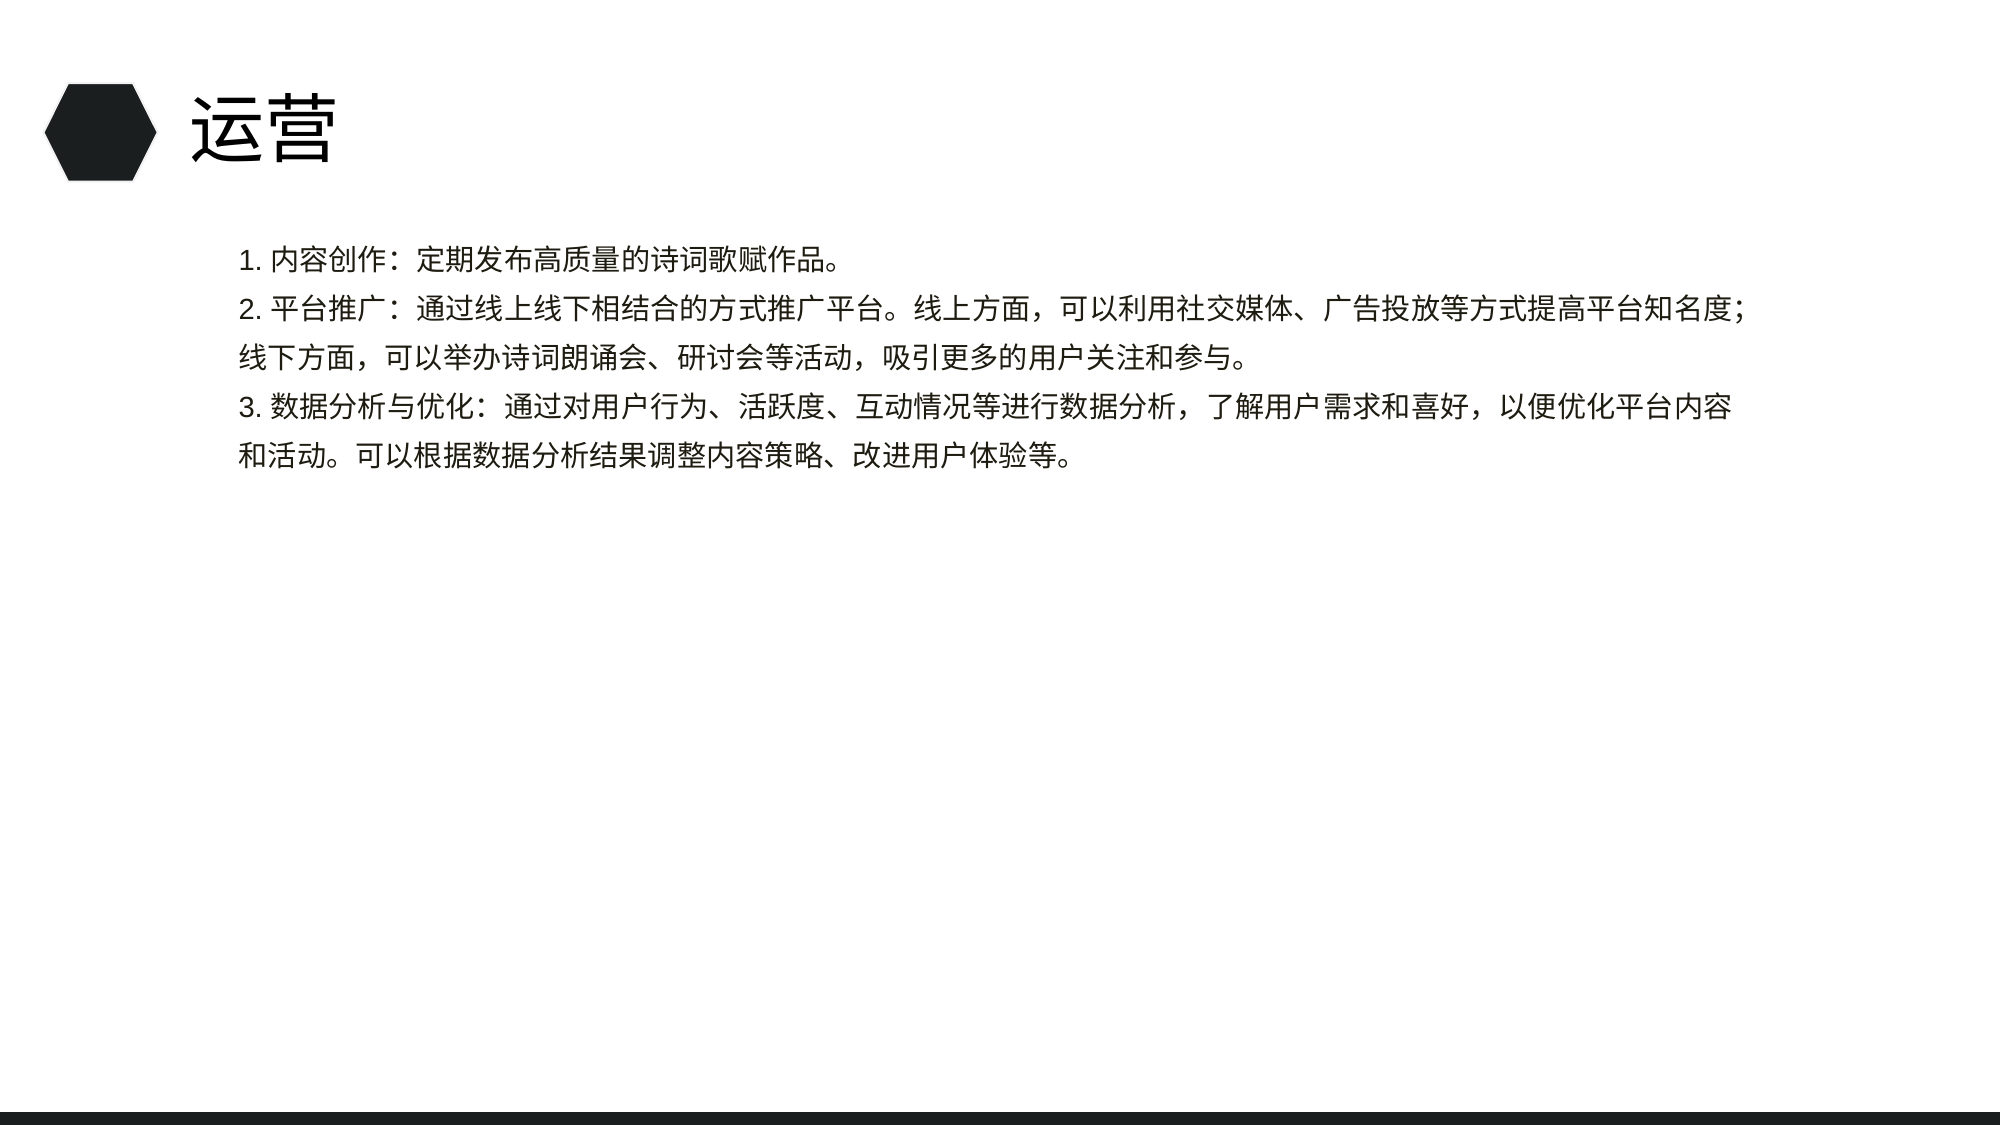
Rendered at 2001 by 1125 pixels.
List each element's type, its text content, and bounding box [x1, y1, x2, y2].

text_box 运营 [174, 90, 852, 175]
text_box [42, 82, 159, 183]
text_box 1.内容创作：定期发布高质量的诗词歌赋作品。 2.平台推广：通过线上线下相结合的方式推广平台。线上方面，可以利用社交媒体、广告投放等方式提高平台知名度；线下方面，可以举办诗词朗诵会、研讨会等活动，吸引更多的用户关注和参与。 3.数据分析与优化：通过对用户行为、活跃度、互动情况等进行数据分析，了解用户需求和喜好，以便优化平台内容和活动。可以根据数据分析结果调整内容策略、改进用户体验等。 [223, 220, 1776, 302]
